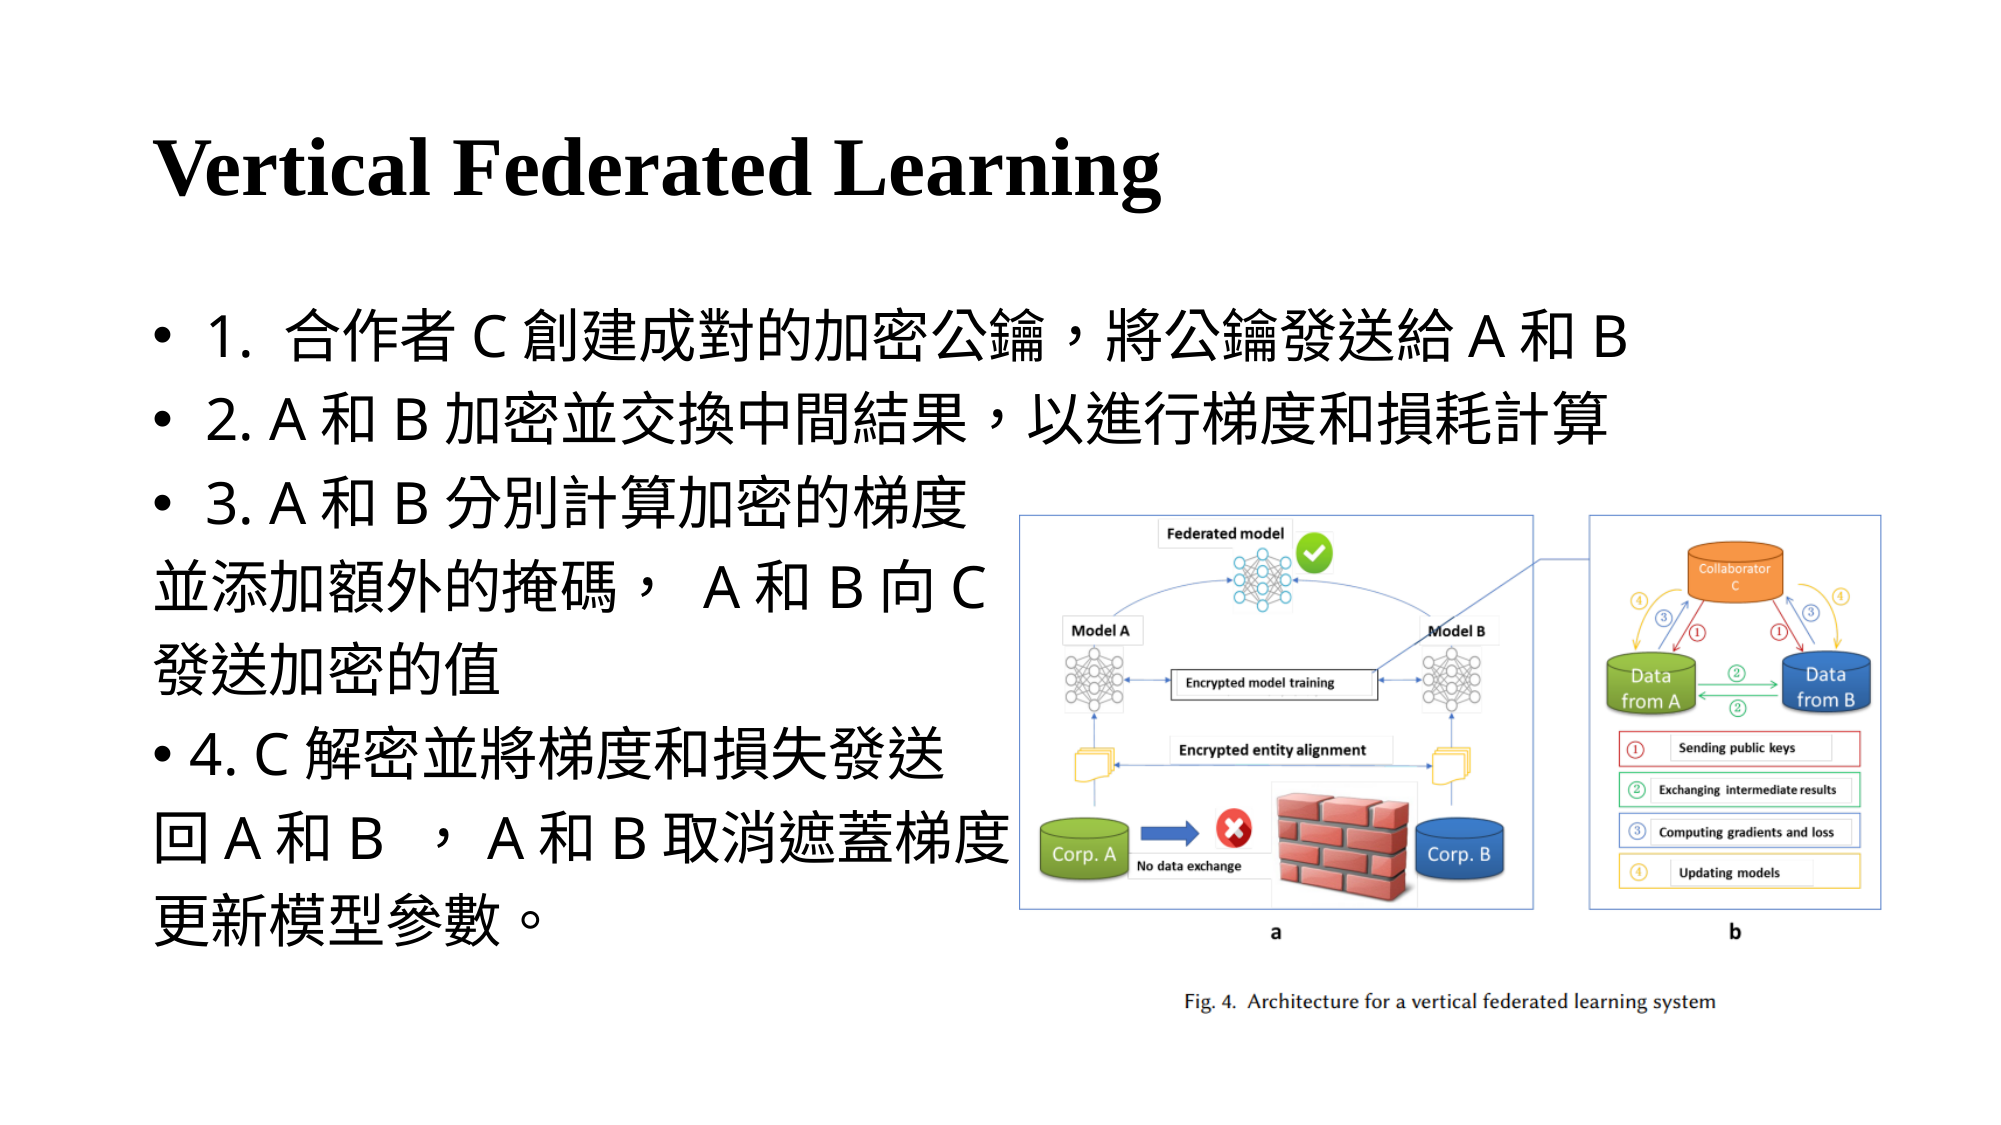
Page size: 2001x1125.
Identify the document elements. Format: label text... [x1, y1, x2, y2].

list 1. 合作者C創建成對的加密公鑰，將公鑰發送給A和B 2. A和B加密並交換中間結果，以進行梯度和損耗計算 3. A和B分別計算加密的梯度 並添加額外的掩碼， A和B向C 發送加密的值 4. C解密並將梯度和損失發送 回A和B ，A和B取消遮蓋梯度， 更新模型參數。 [137, 299, 1863, 1014]
title Vertical Federated Learning [137, 59, 1885, 278]
picture [1019, 495, 1885, 1014]
